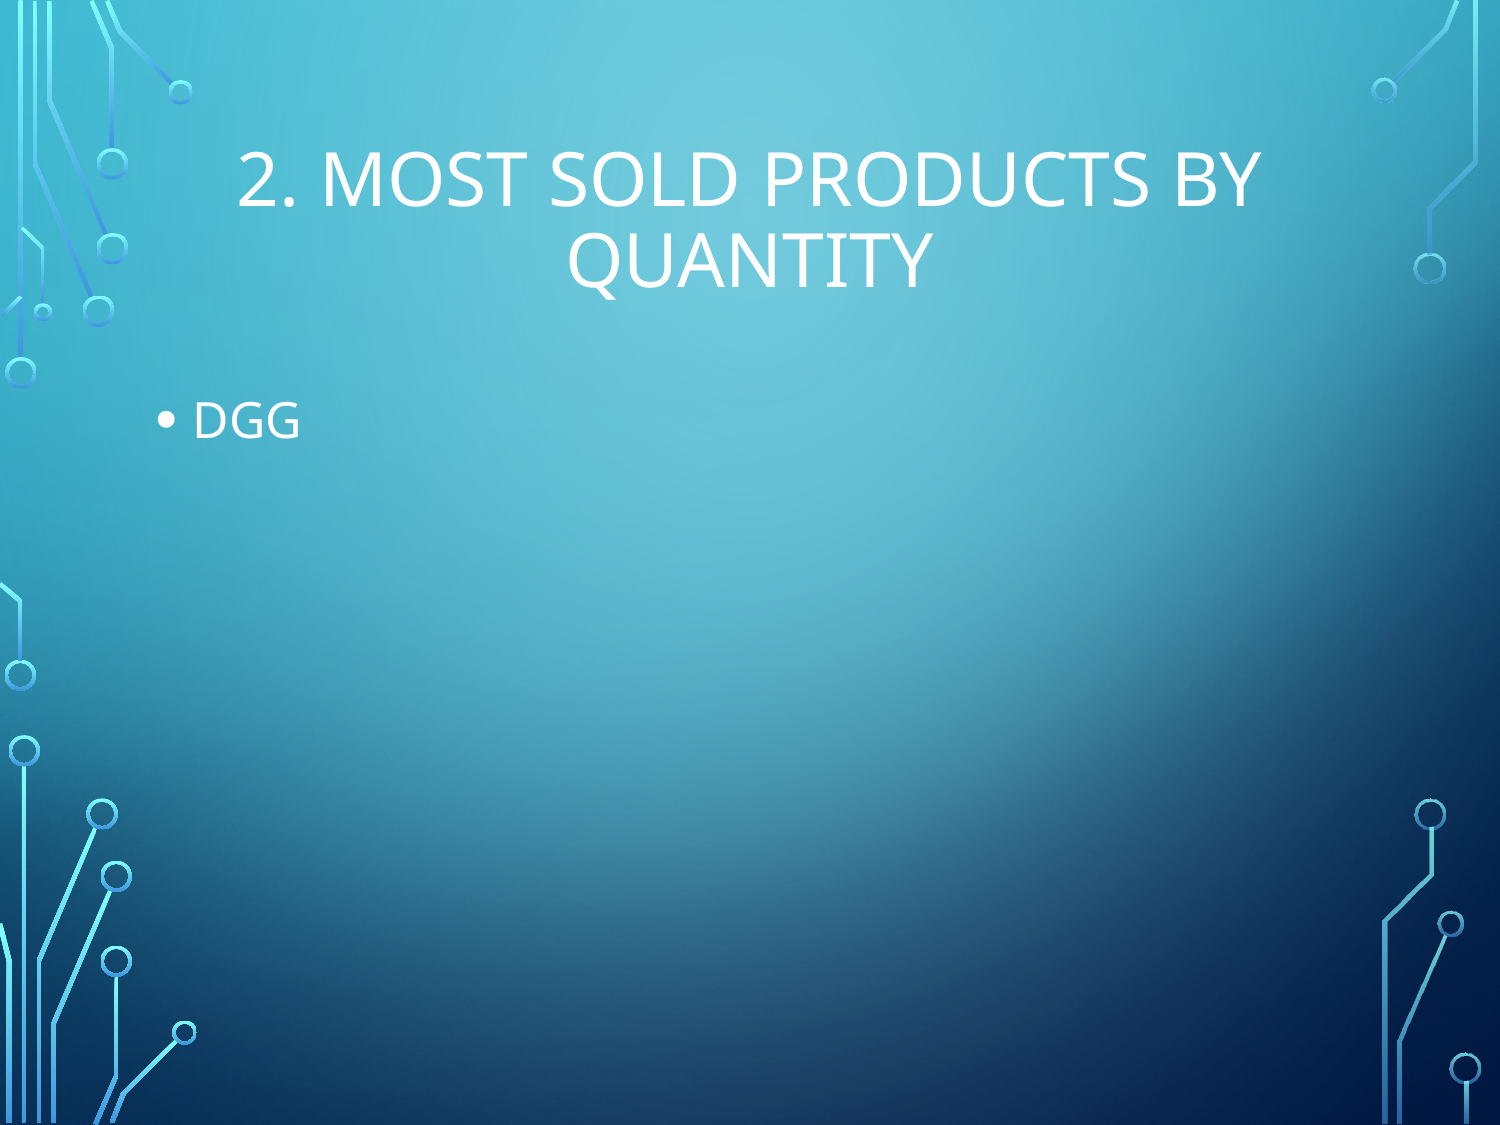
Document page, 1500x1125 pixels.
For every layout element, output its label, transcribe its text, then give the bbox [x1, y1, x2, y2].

list DGG [140, 369, 1360, 950]
title 2. Most sold products by quantity [140, 101, 1360, 344]
